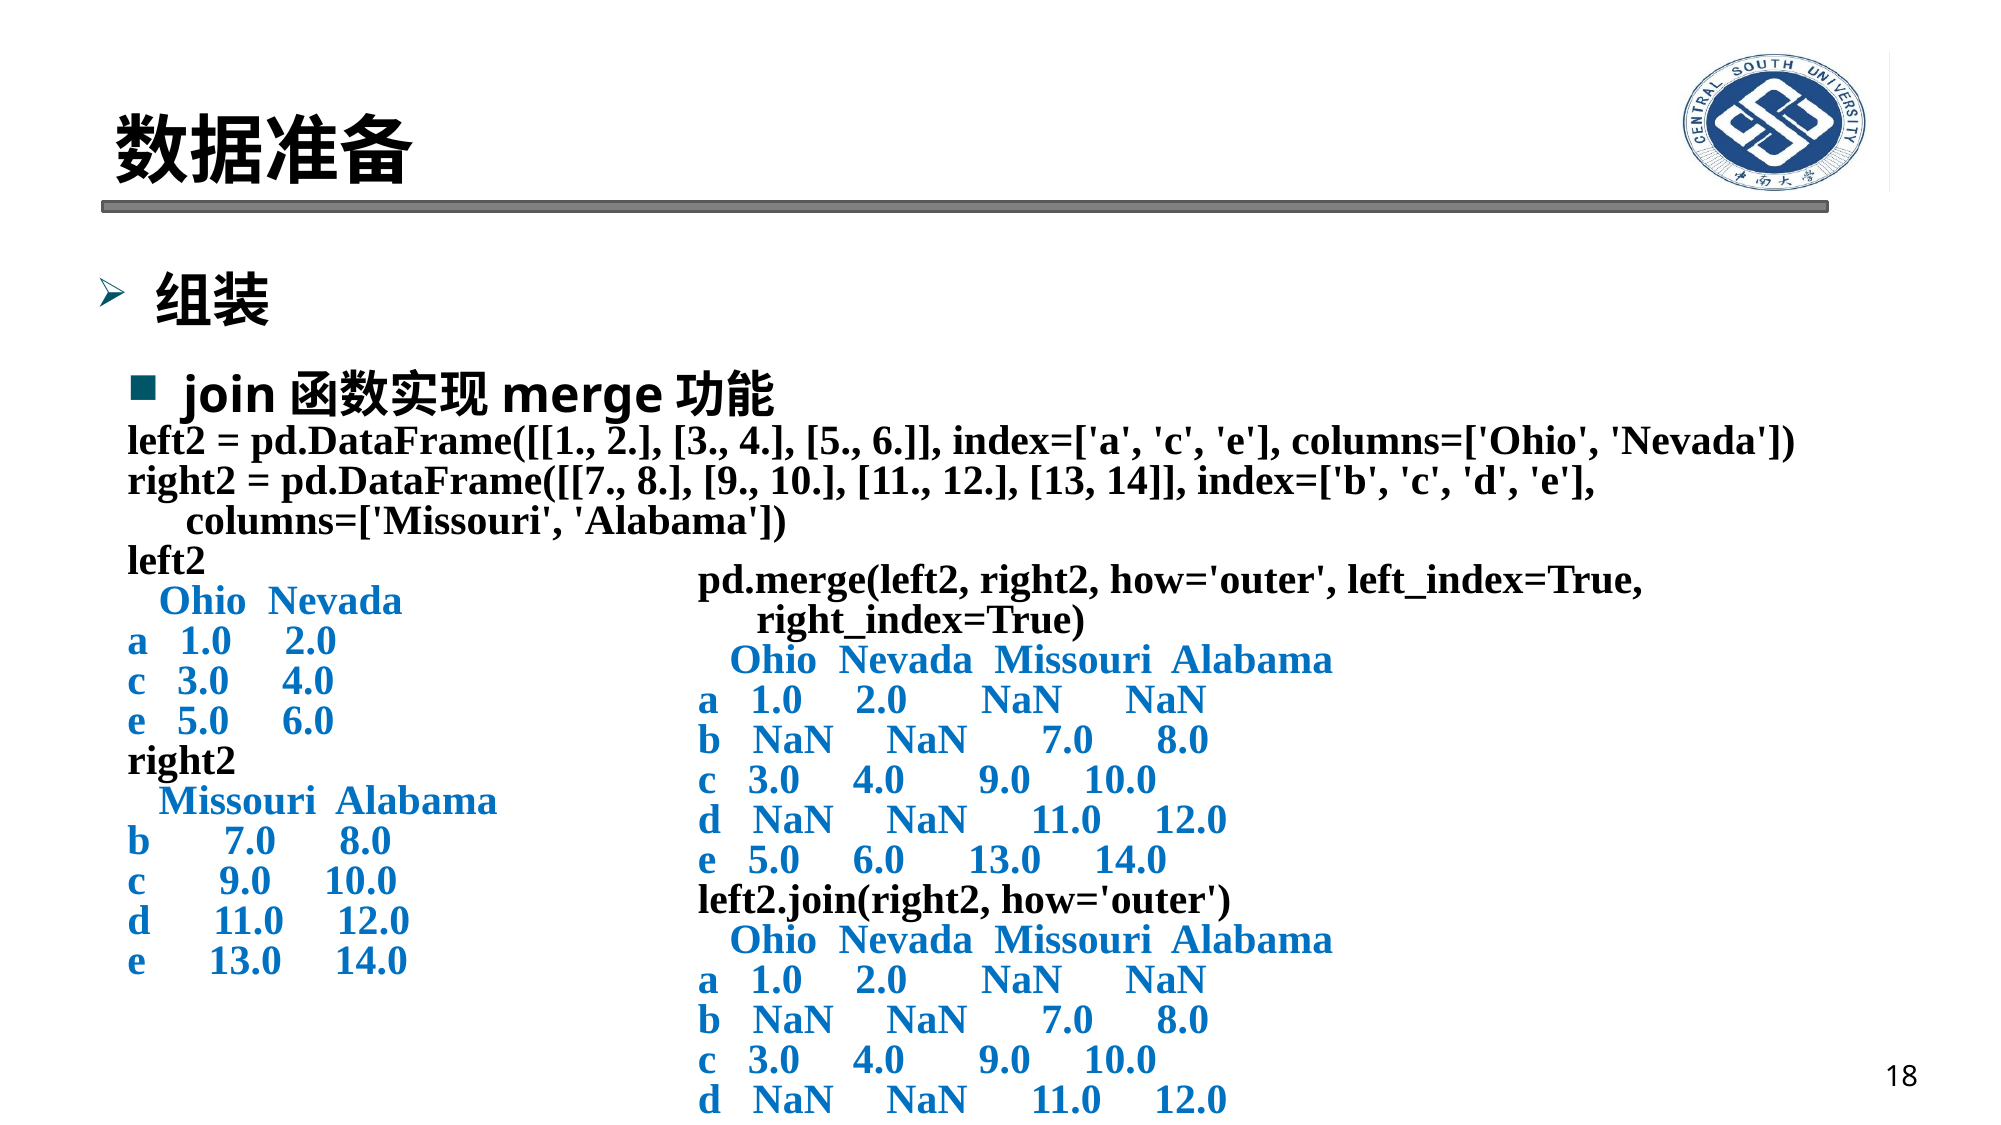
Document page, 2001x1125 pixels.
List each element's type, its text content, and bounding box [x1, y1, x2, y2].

picture [1805, 52, 1890, 192]
list 组装 join函数实现merge功能 left2 = pd.DataFrame([[1., 2.], [3., 4.], [5., 6.]], index=['a', 'c', 'e'], columns=['Ohio', 'Nevada']) right2 = pd.DataFrame([[7., 8.], [9., 10.], [11., 12.], [13, 14]], index=['b', 'c', 'd', 'e'], columns=['Missouri', 'Alabama']) left2 Ohio Nevada a 1.0 2.0 c 3.0 4.0 e 5.0 6.0 right2 Missouri Alabama b 7.0 8.0 c 9.0 10.0 d 11.0 12.0 e 13.0 14.0 [81, 220, 1898, 1024]
text_box pd.merge(left2, right2, how='outer', left_index=True, right_index=True) Ohio Nevada Missouri Alabama a 1.0 2.0 NaN NaN b NaN NaN 7.0 8.0 c 3.0 4.0 9.0 10.0 d NaN NaN 11.0 12.0 e 5.0 6.0 13.0 14.0 left2.join(right2, how='outer') Ohio Nevada Missouri Alabama a 1.0 2.0 NaN NaN b NaN NaN 7.0 8.0 c 3.0 4.0 9.0 10.0 d NaN NaN 11.0 12.0 e 5.0 6.0 13.0 14.0 [651, 554, 1994, 1125]
title 数据准备 [99, 12, 1805, 200]
